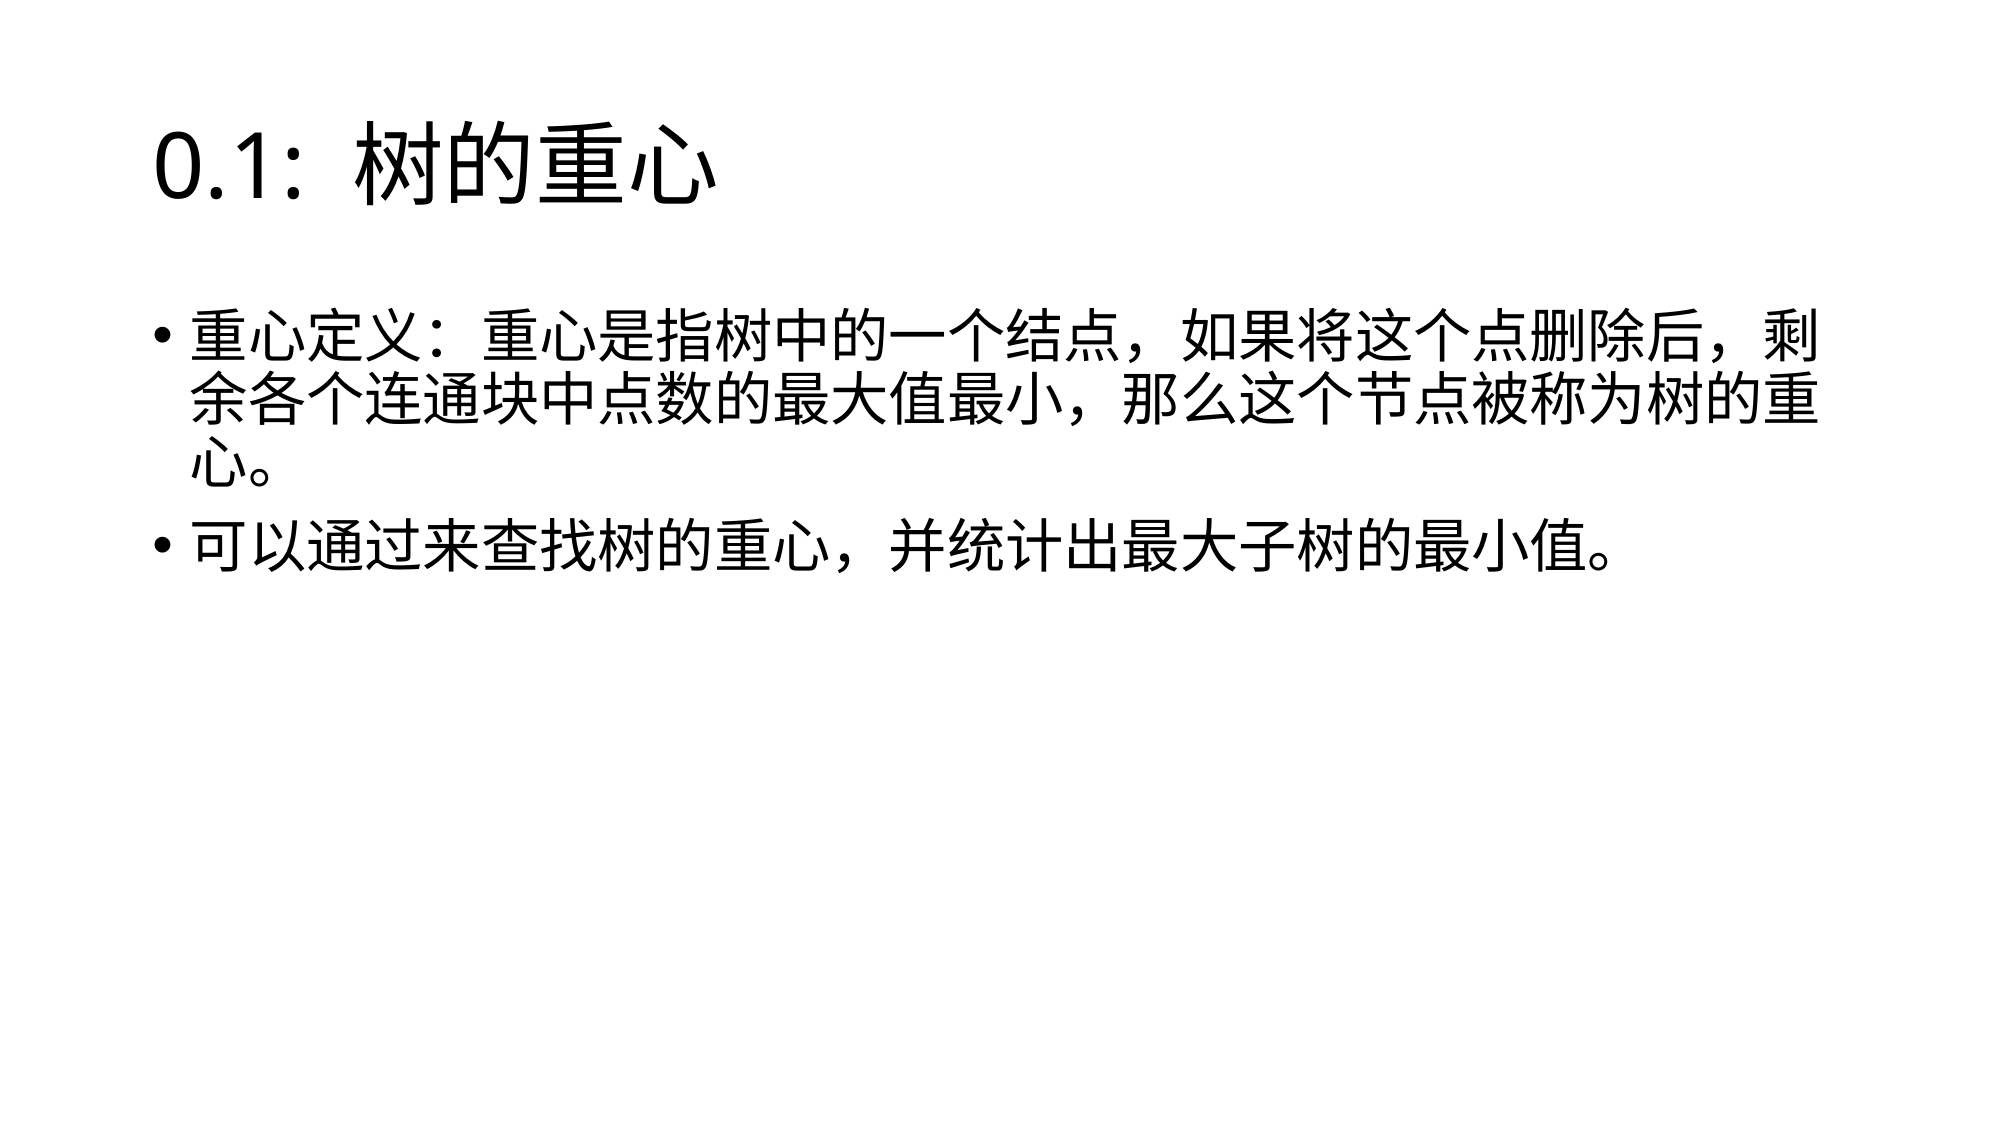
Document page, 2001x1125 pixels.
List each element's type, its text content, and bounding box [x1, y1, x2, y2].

title 0.1: 树的重心 [137, 59, 1863, 278]
